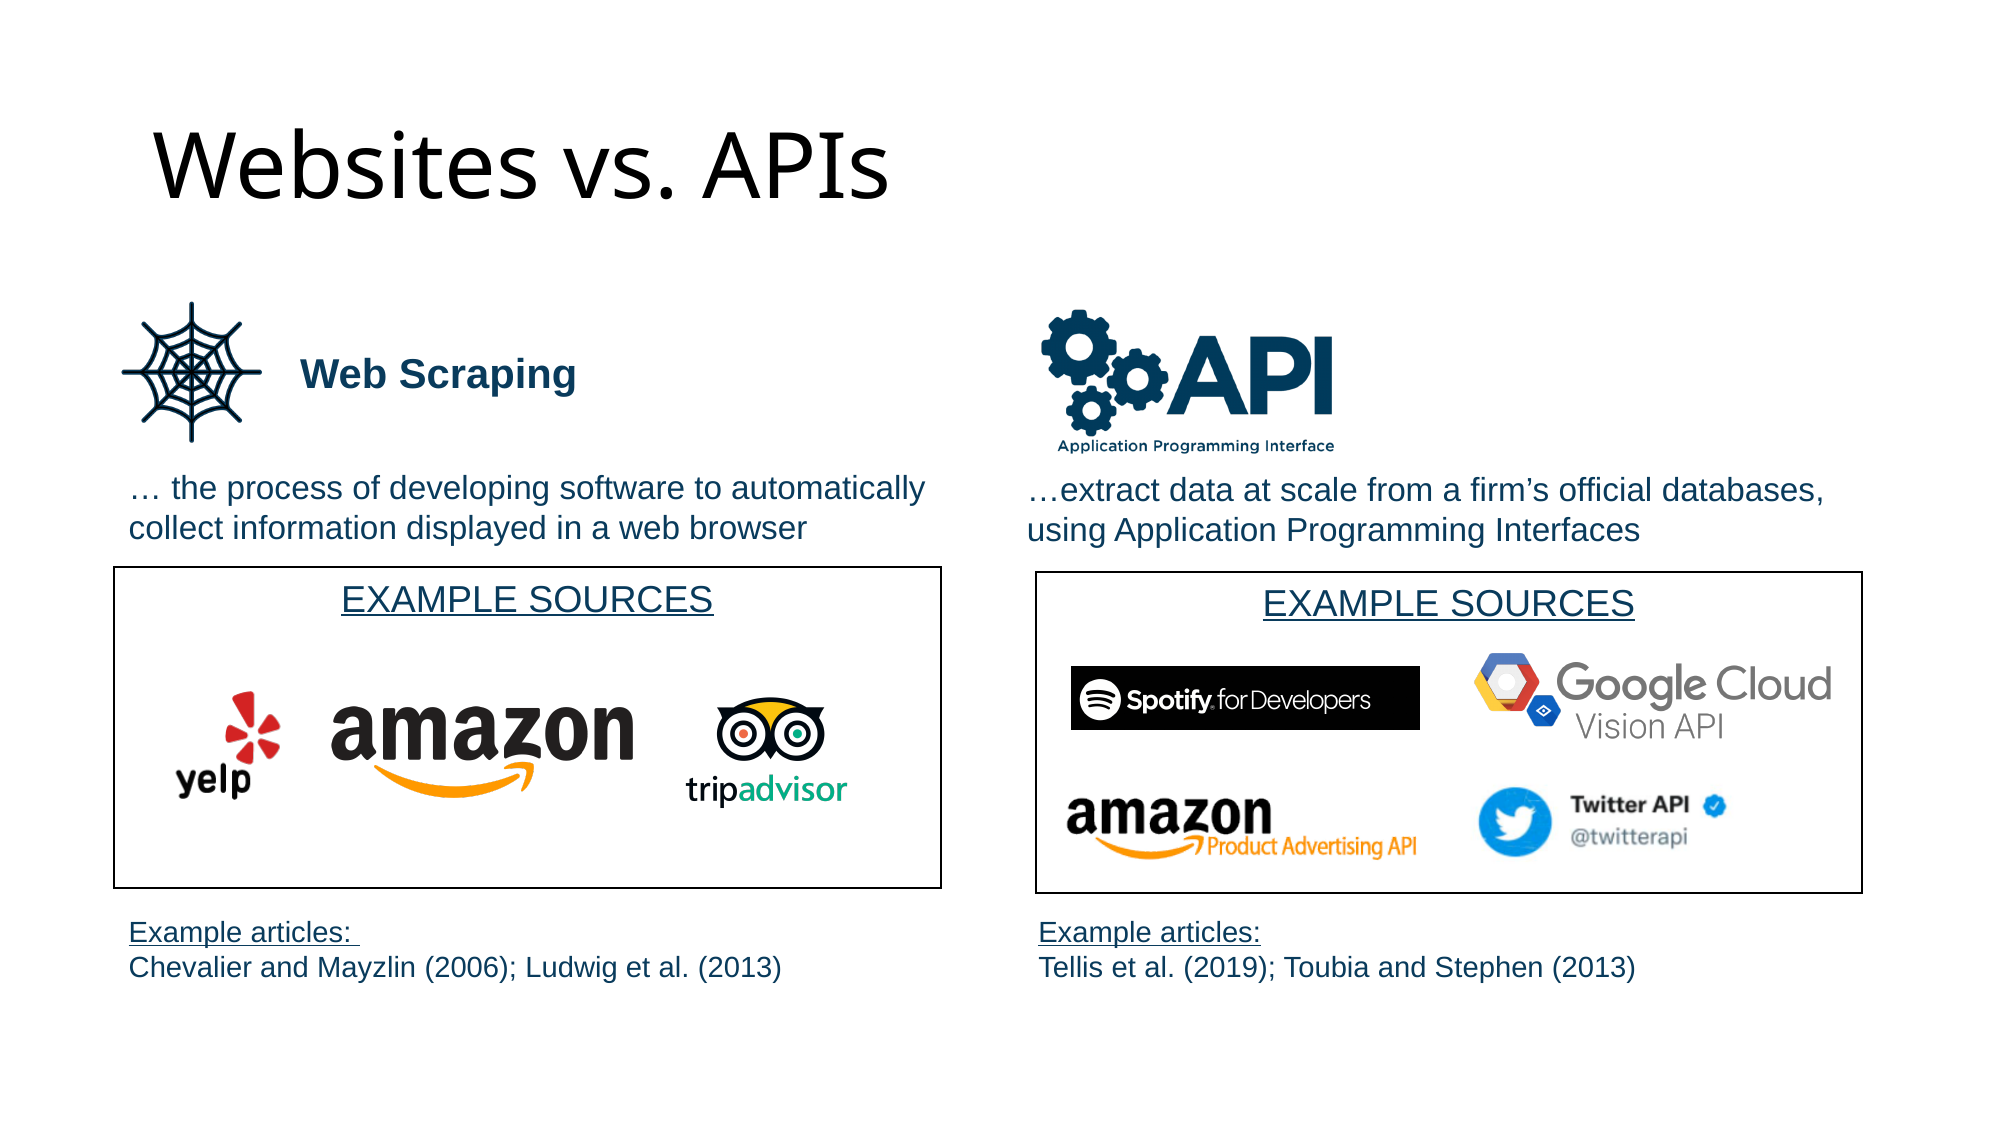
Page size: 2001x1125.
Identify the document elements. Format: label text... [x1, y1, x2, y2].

text_box Web Scraping [285, 339, 770, 404]
picture [685, 696, 848, 809]
text_box …extract data at scale from a firm’s official databases, using Application Programming Interfaces [1012, 460, 1910, 556]
picture [1035, 302, 1345, 458]
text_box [1035, 571, 1863, 894]
picture [115, 295, 268, 449]
title Websites vs. APIs [137, 59, 1863, 278]
text_box EXAMPLE SOURCES [113, 566, 942, 889]
text_box … the process of developing software to automatically collect information displayed in a web browser [113, 458, 1012, 554]
text_box Example articles: Tellis et al. (2019); Toubia and Stephen (2013) [1023, 906, 1957, 991]
picture [117, 677, 633, 818]
text_box Example articles: Chevalier and Mayzlin (2006); Ludwig et al. (2013) [113, 906, 1012, 991]
